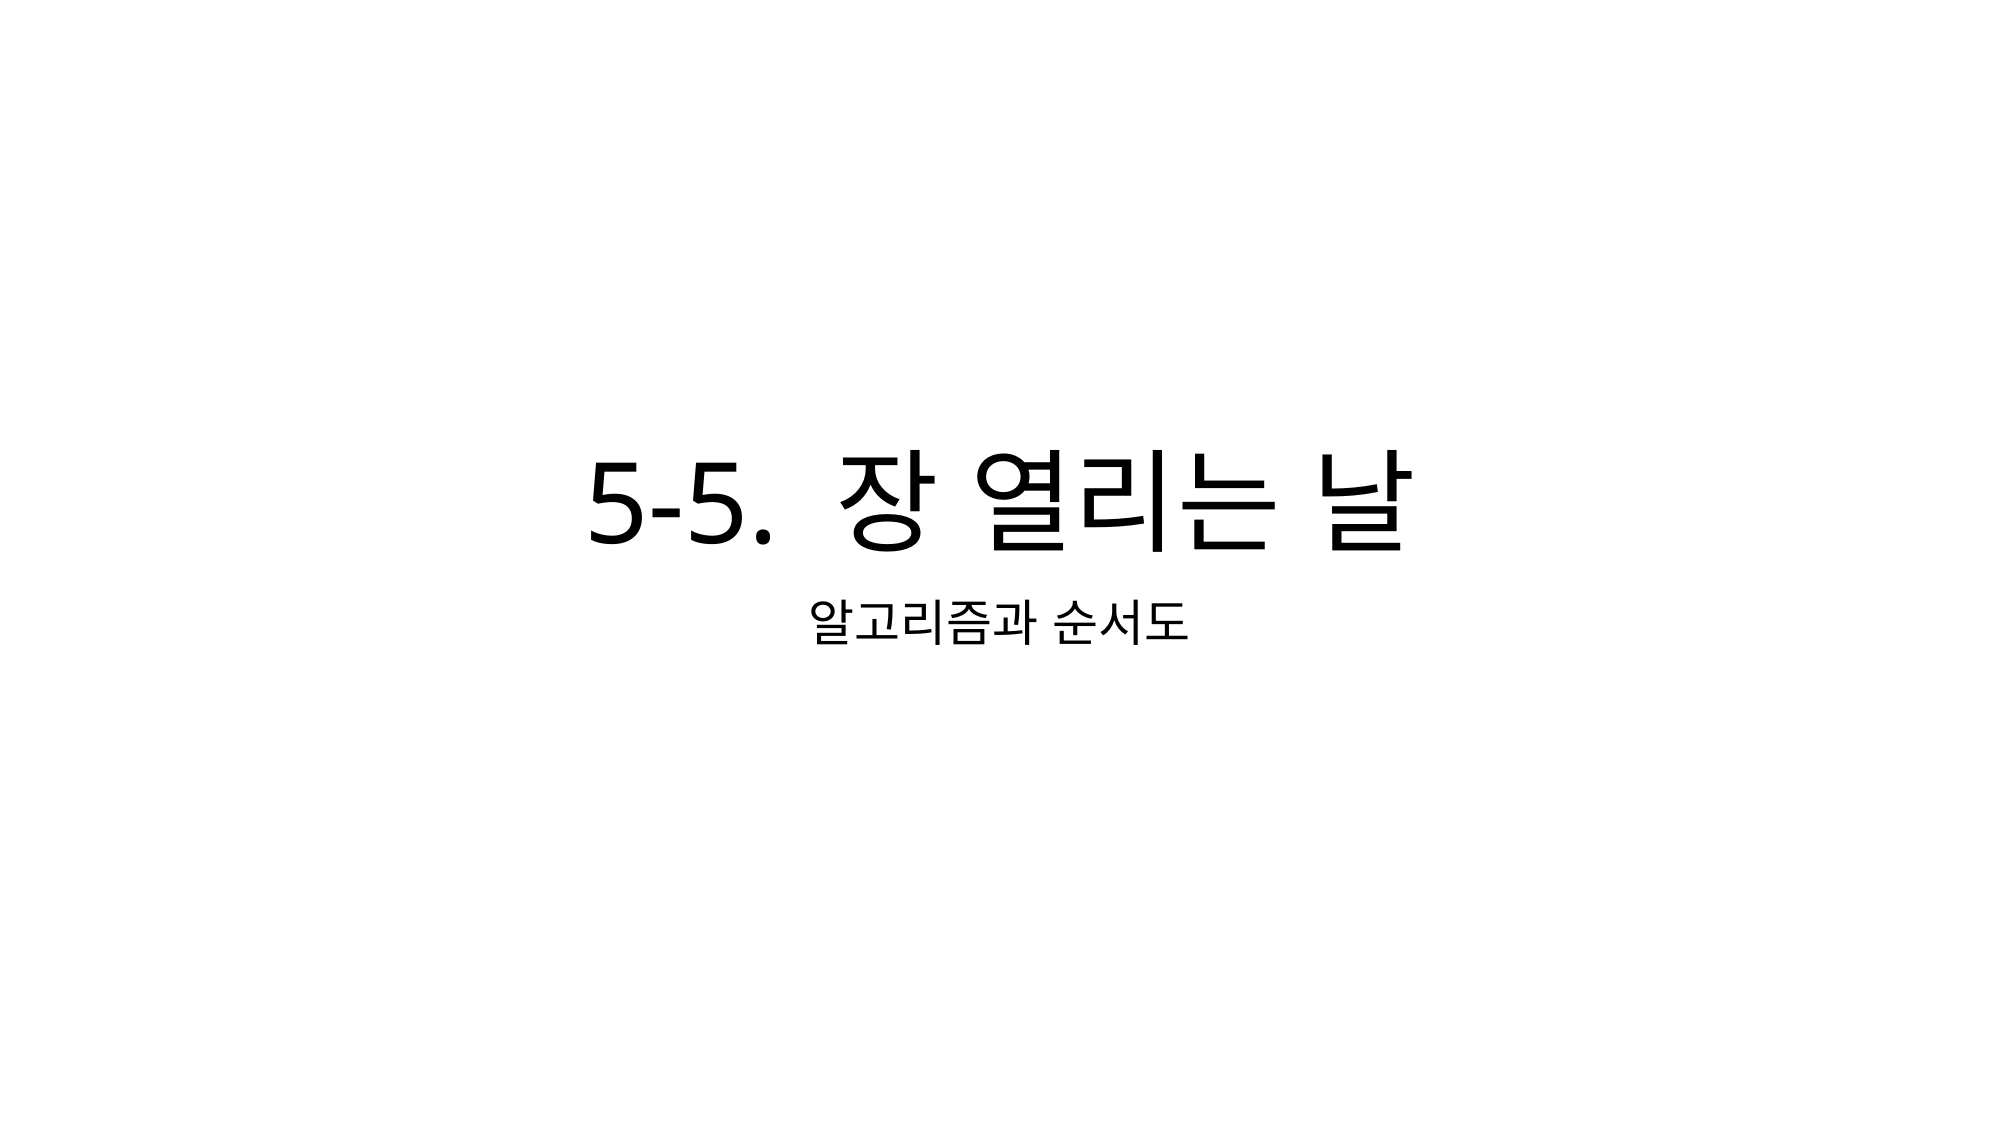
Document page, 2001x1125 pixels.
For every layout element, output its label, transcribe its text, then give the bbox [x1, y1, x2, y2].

title 5-5. 장 열리는 날 [249, 184, 1750, 576]
subtitle 알고리즘과 순서도 [249, 590, 1750, 863]
